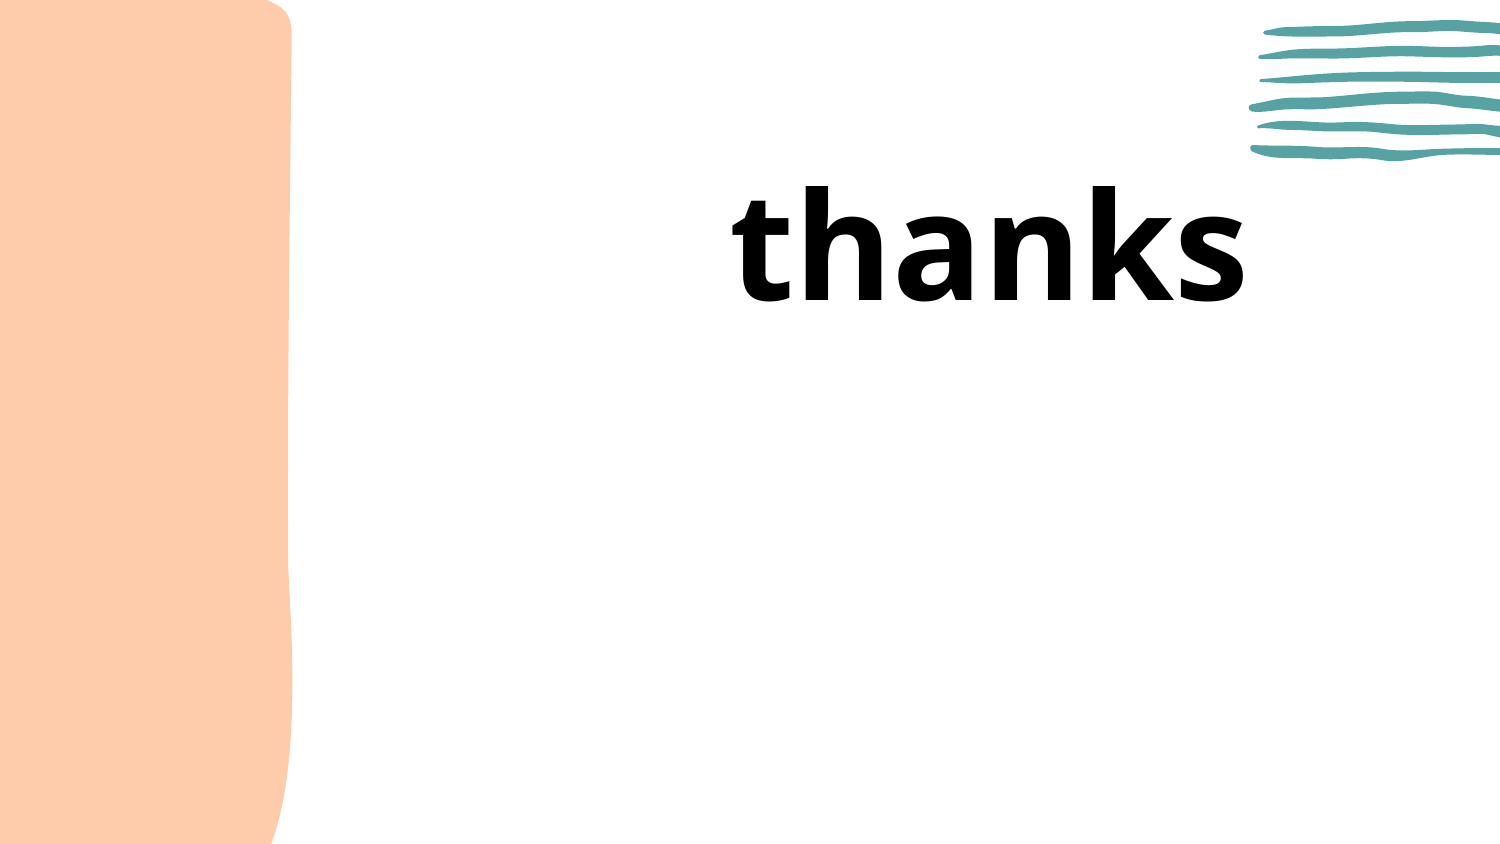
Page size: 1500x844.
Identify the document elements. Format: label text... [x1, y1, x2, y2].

title thanks [634, 134, 1383, 320]
